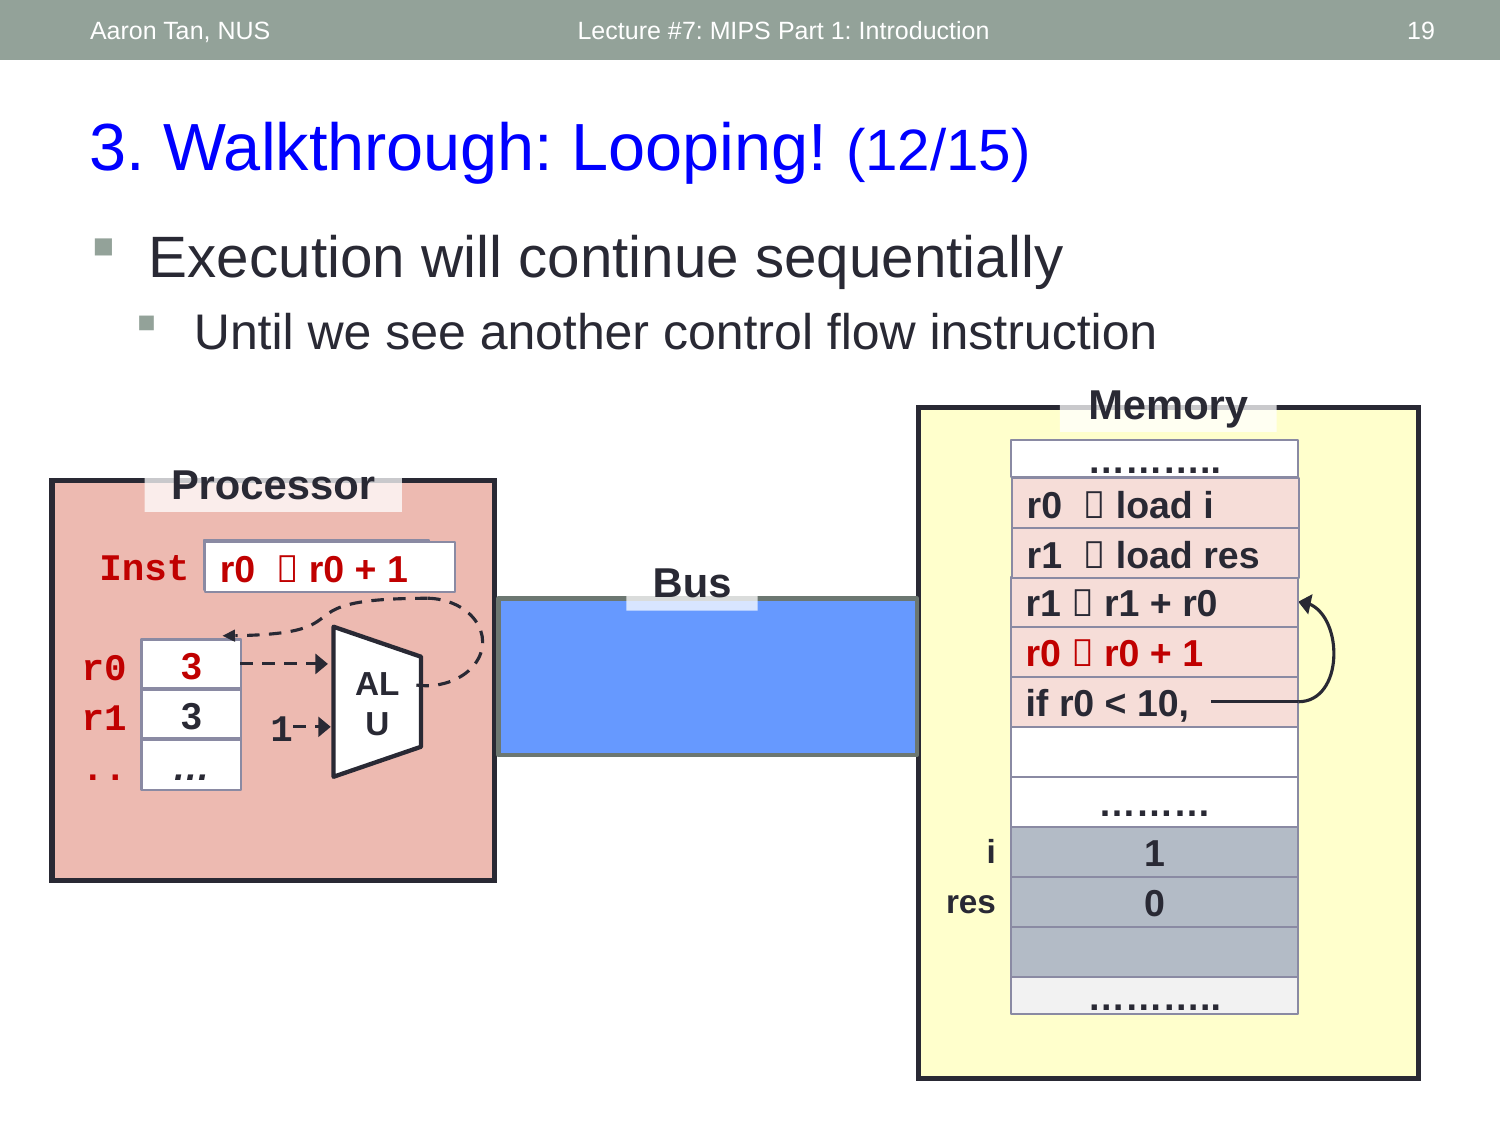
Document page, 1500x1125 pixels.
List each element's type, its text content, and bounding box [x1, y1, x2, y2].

text_box r0  load i [1010, 476, 1301, 526]
slide_number Aaron Tan, NUS [75, 3, 550, 57]
text_box ……….. [1009, 979, 1300, 1016]
text_box [1009, 729, 1300, 779]
slide_number 19 [1308, 3, 1450, 57]
text_box [51, 480, 495, 881]
text_box ALU [331, 694, 424, 779]
footer Lecture #7: MIPS Part 1: Introduction [562, 3, 1238, 57]
text_box 3 [140, 638, 221, 691]
text_box r1  load res [1010, 526, 1301, 580]
text_box r1 [64, 688, 139, 738]
text_box r0  r0 + 1 [203, 540, 457, 594]
text_box 3 [140, 691, 243, 741]
text_box 3. Walkthrough: Looping! (12/15) [75, 96, 1450, 192]
text_box r0  r0 + 1 [1009, 629, 1295, 679]
text_box .. [64, 738, 139, 792]
text_box 0 [1009, 879, 1300, 929]
text_box [1009, 929, 1300, 979]
text_box r0 [64, 638, 139, 688]
text_box [496, 596, 919, 757]
text_box Inst [77, 538, 202, 592]
text_box if r0 < 10, [1009, 679, 1300, 729]
text_box res [921, 873, 1013, 928]
list Execution will continue sequentially Until we see another control flow instruction [75, 211, 1484, 402]
text_box Bus [626, 559, 758, 611]
text_box … [139, 738, 244, 792]
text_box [222, 597, 483, 686]
text_box [918, 407, 1419, 1079]
text_box Memory [1059, 380, 1277, 432]
text_box i [921, 823, 1013, 873]
text_box ……….. [1009, 438, 1300, 479]
text_box ……… [1009, 779, 1300, 825]
text_box Processor [144, 461, 402, 512]
text_box r1  r1 + r0 [1009, 575, 1300, 629]
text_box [255, 701, 331, 753]
text_box 1 [1013, 825, 1300, 879]
